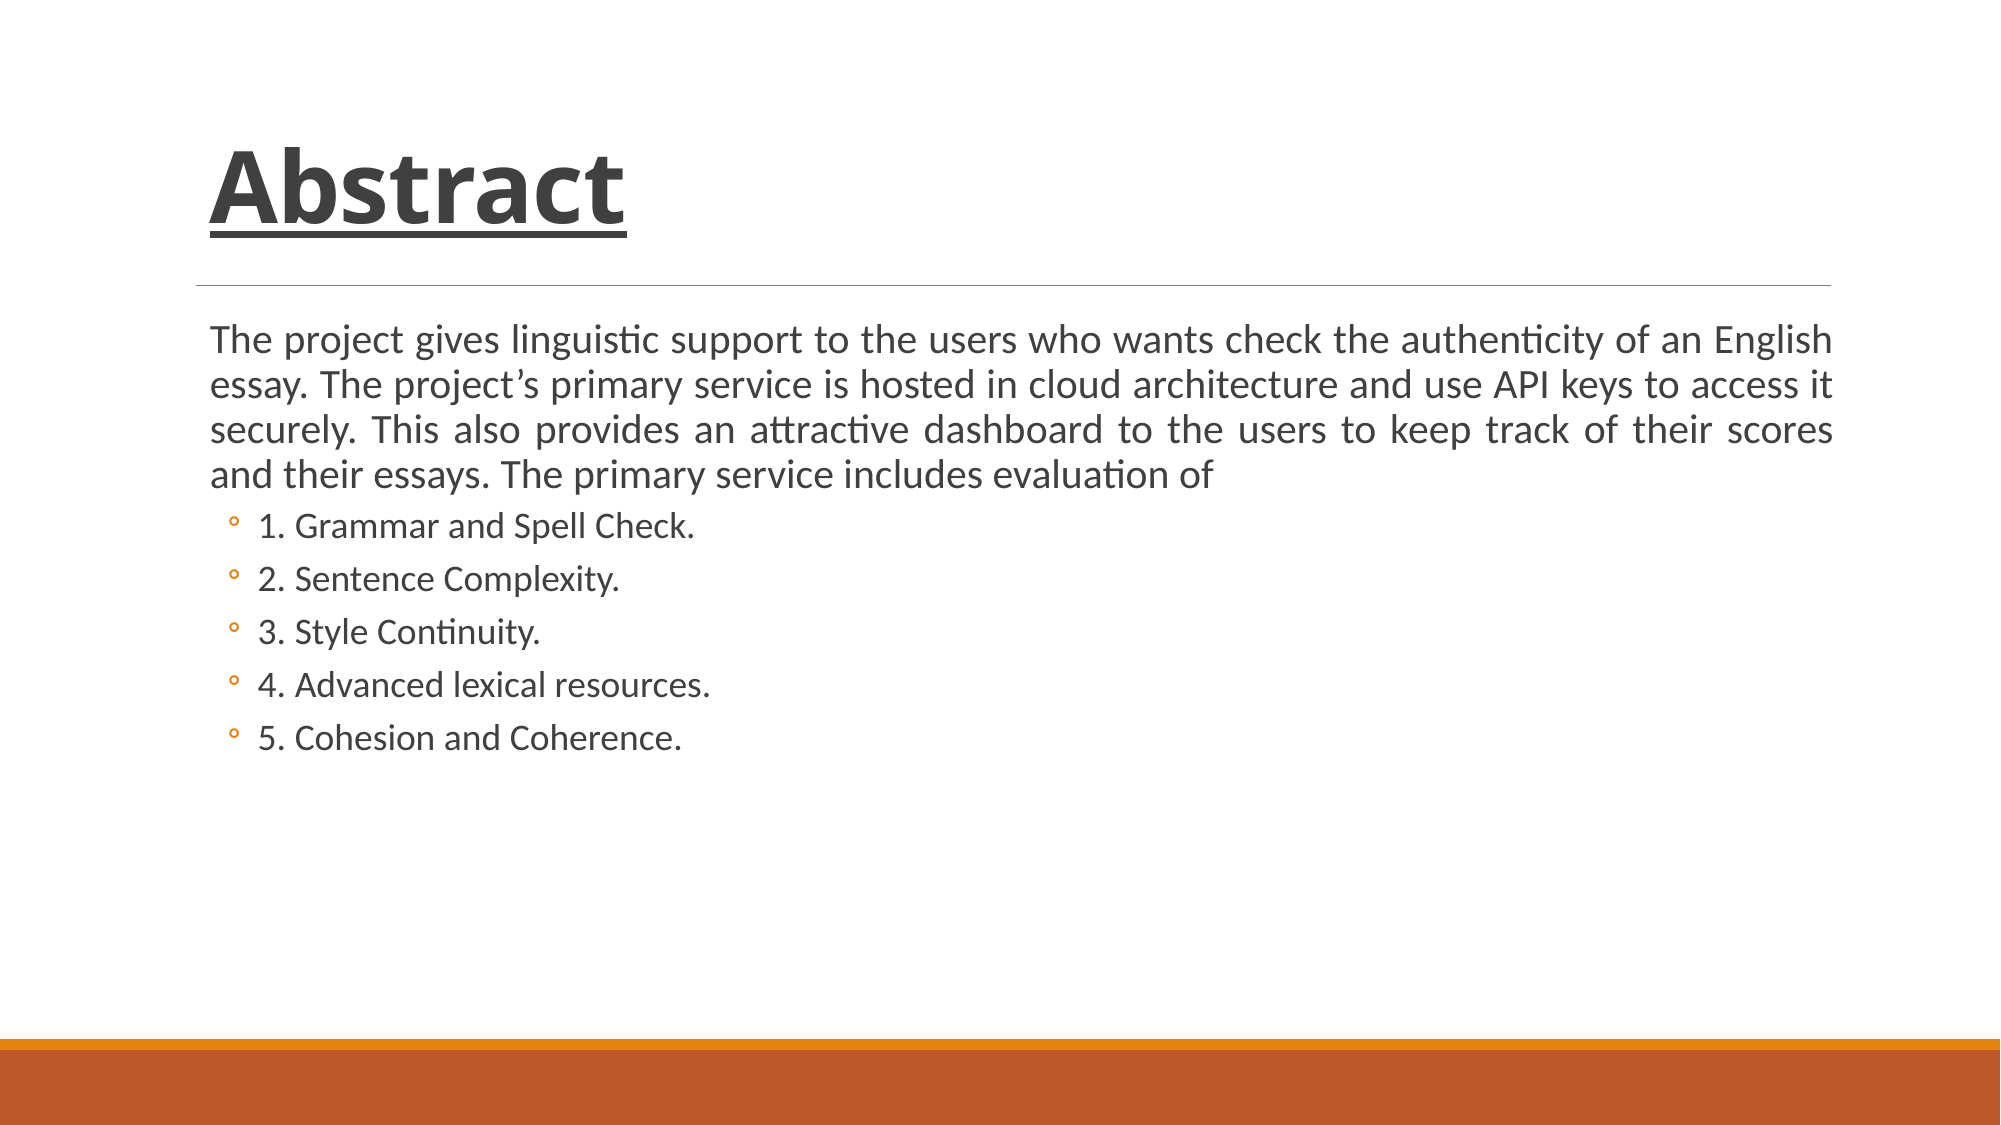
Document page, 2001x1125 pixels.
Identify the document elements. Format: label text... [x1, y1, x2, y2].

title Abstract [194, 104, 1835, 252]
list The project gives linguistic support to the users who wants check the authenticity of an English essay. The project’s primary service is hosted in cloud architecture and use API keys to access it securely. This also provides an attractive dashboard to the users to keep track of their scores and their essays. The primary service includes evaluation of 1. Grammar and Spell Check. 2. Sentence Complexity. 3. Style Continuity. 4. Advanced lexical resources. 5. Cohesion and Coherence. [194, 310, 1835, 966]
